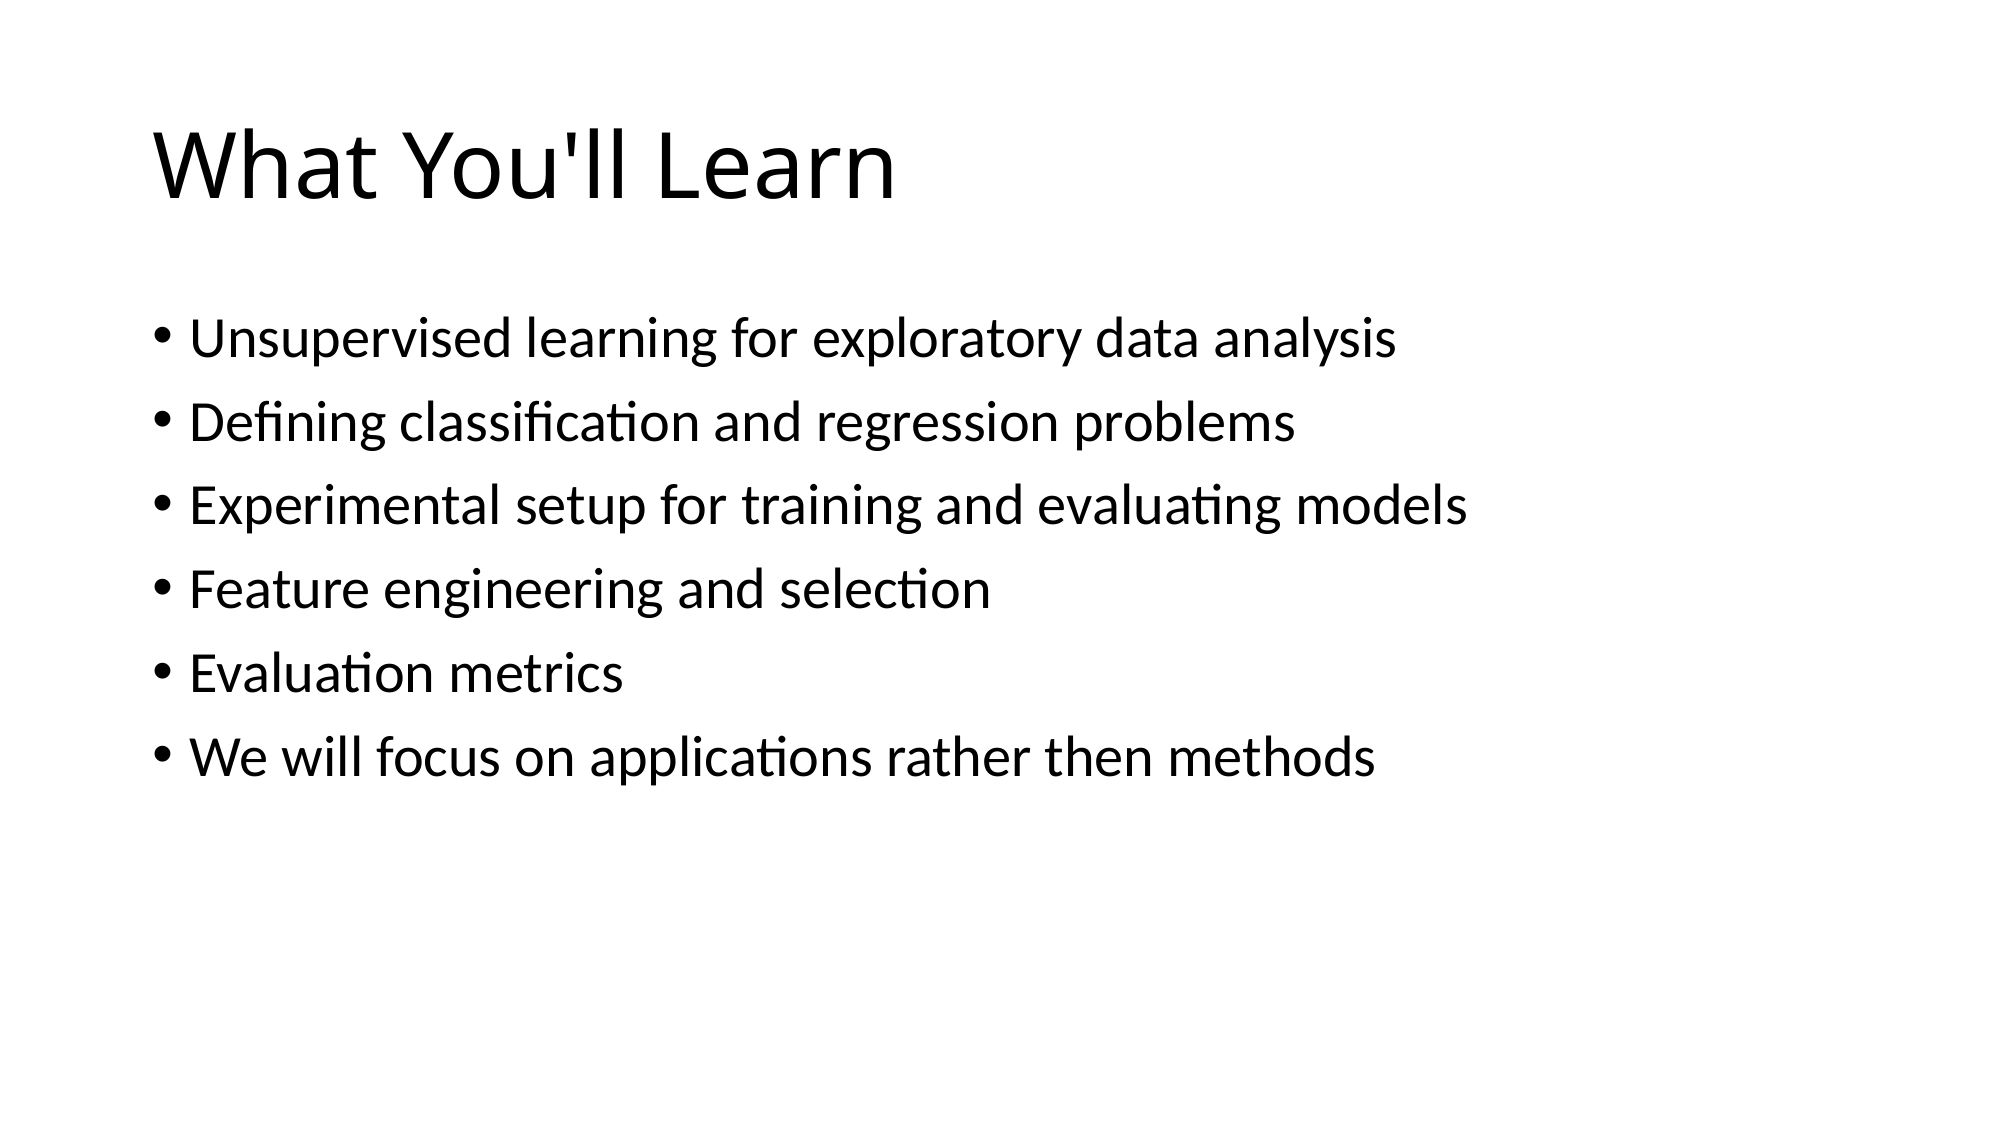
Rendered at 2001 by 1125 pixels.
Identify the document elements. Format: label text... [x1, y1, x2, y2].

title What You'll Learn [137, 59, 1863, 278]
list Unsupervised learning for exploratory data analysis Defining classification and regression problems Experimental setup for training and evaluating models Feature engineering and selection Evaluation metrics We will focus on applications rather then methods [137, 299, 1863, 1014]
